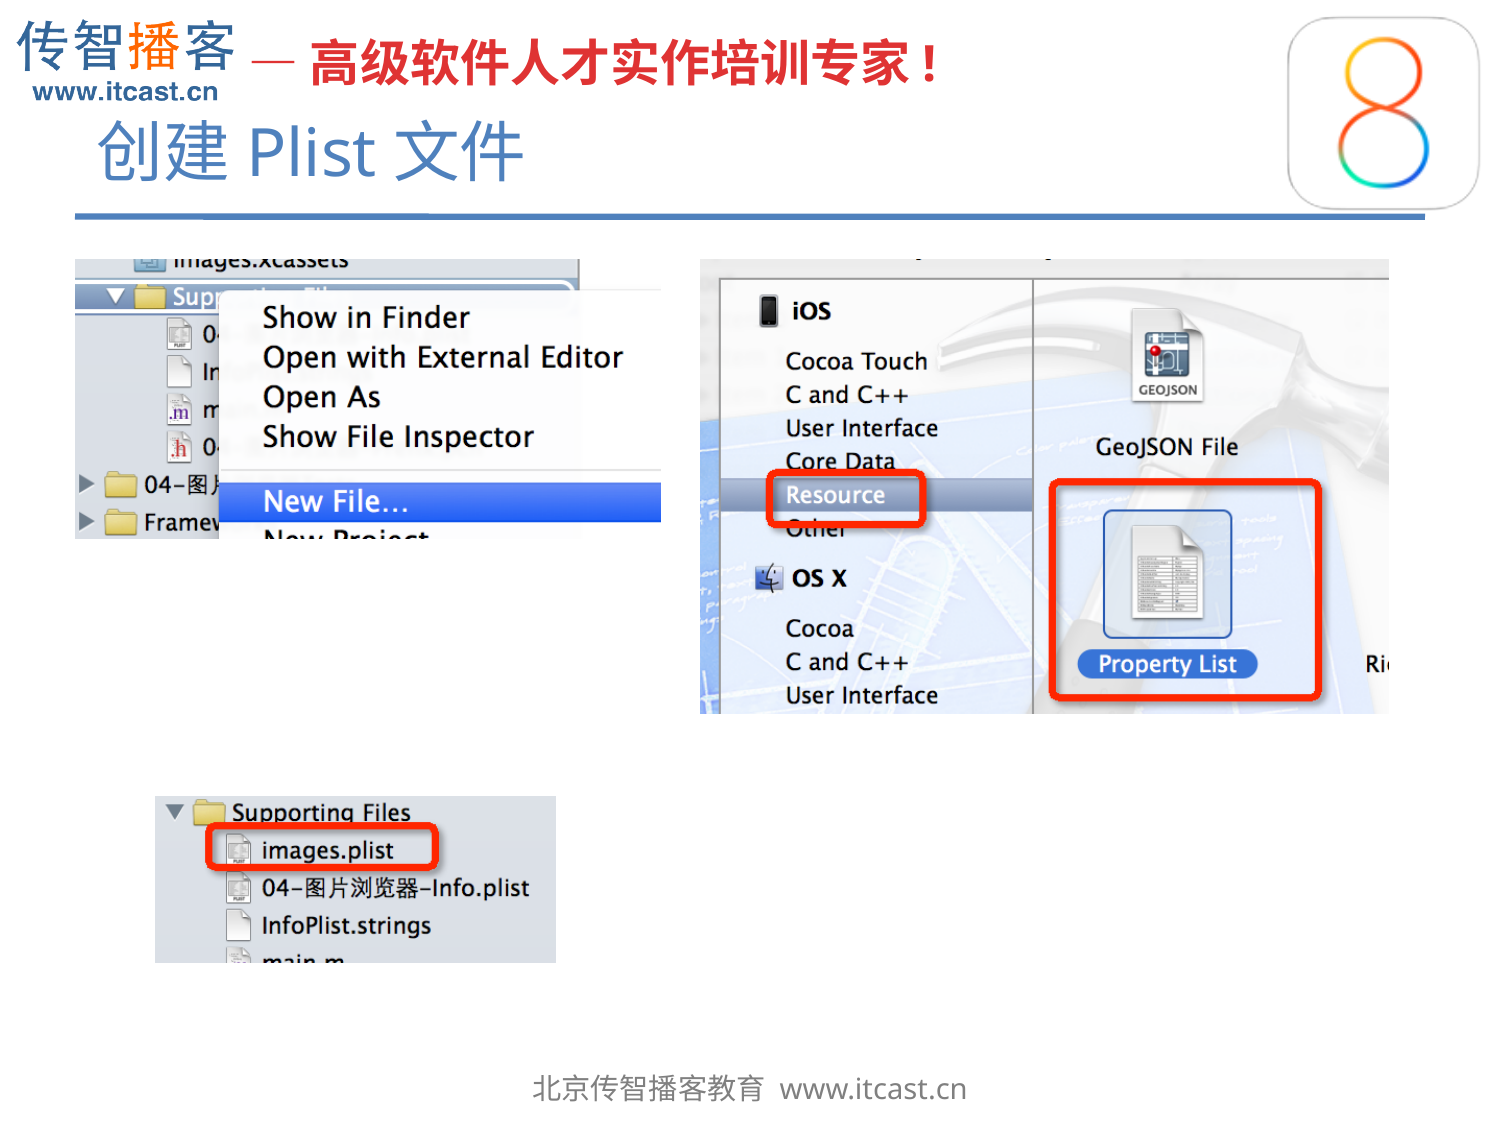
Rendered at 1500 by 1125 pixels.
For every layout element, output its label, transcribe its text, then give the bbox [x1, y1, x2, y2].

picture [1270, 0, 1497, 227]
title 创建Plist文件 [81, 102, 1416, 238]
picture [155, 795, 557, 964]
picture [74, 259, 661, 540]
picture [16, 19, 234, 101]
picture [700, 259, 1389, 715]
